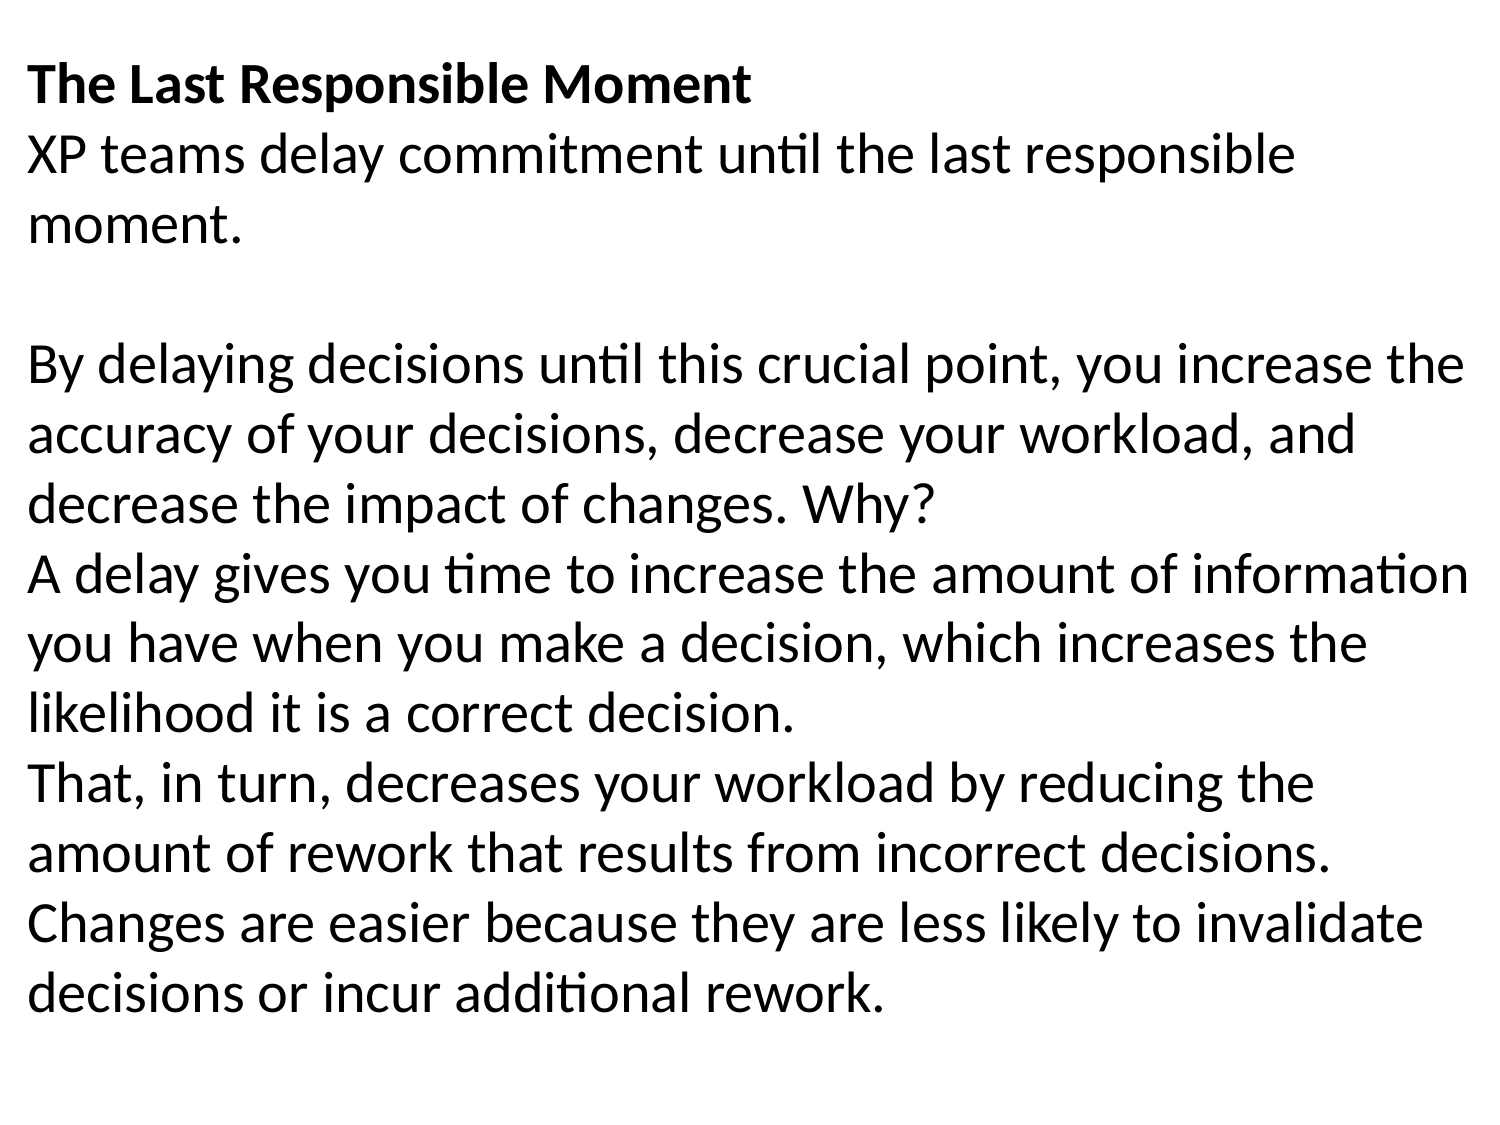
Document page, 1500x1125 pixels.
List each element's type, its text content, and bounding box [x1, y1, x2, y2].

text_box The Last Responsible Moment XP teams delay commitment until the last responsible moment. By delaying decisions until this crucial point, you increase the accuracy of your decisions, decrease your workload, and decrease the impact of changes. Why? A delay gives you time to increase the amount of information you have when you make a decision, which increases the likelihood it is a correct decision. That, in turn, decreases your workload by reducing the amount of rework that results from incorrect decisions. Changes are easier because they are less likely to invalidate decisions or incur additional rework. [12, 37, 1488, 1032]
